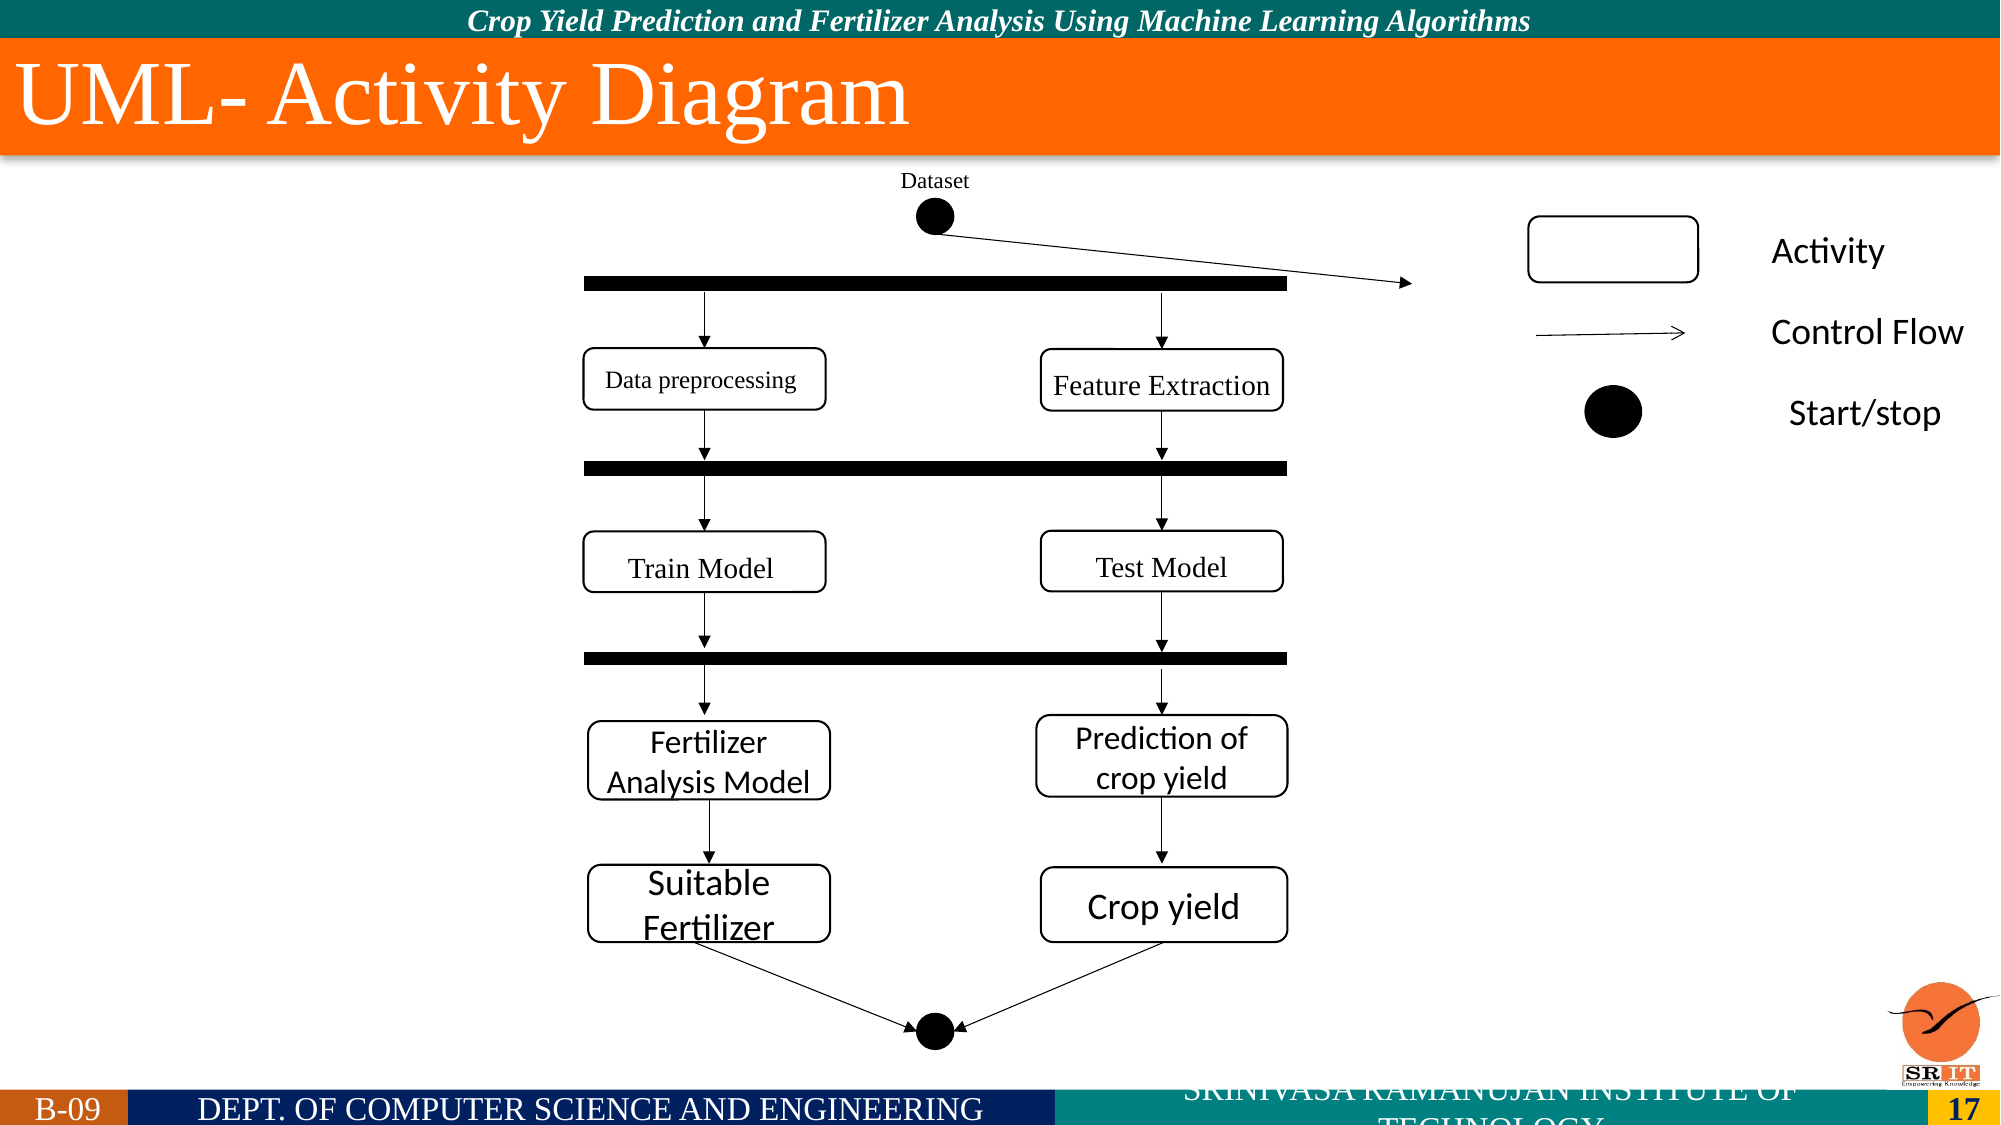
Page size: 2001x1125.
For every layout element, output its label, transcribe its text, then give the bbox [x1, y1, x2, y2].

text_box Activity [1756, 218, 1901, 279]
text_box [953, 942, 1165, 1032]
text_box [584, 652, 1287, 665]
title UML- Activity Diagram [0, 38, 2000, 156]
text_box Data preprocessing [588, 356, 815, 401]
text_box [693, 942, 917, 1032]
text_box [582, 347, 827, 411]
text_box Feature Extraction [1037, 358, 1286, 409]
text_box Fertilizer Analysis Model [587, 720, 832, 801]
text_box Prediction of crop yield [1035, 713, 1289, 798]
text_box [582, 530, 827, 594]
text_box Test Model [1070, 541, 1254, 591]
text_box Train Model [612, 541, 790, 592]
text_box [1584, 385, 1643, 438]
text_box [584, 461, 1287, 476]
text_box Start/stop [1774, 380, 1957, 441]
picture [1887, 977, 2000, 1090]
text_box Suitable Fertilizer [587, 863, 832, 944]
text_box [1039, 529, 1285, 593]
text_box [1535, 332, 1686, 336]
text_box Crop yield [1039, 866, 1289, 944]
text_box [1040, 347, 1284, 358]
text_box Control Flow [1756, 299, 1980, 360]
text_box Dataset [885, 158, 985, 201]
text_box [916, 1012, 955, 1051]
text_box [584, 276, 1287, 291]
text_box [1527, 215, 1700, 284]
text_box [915, 201, 955, 236]
